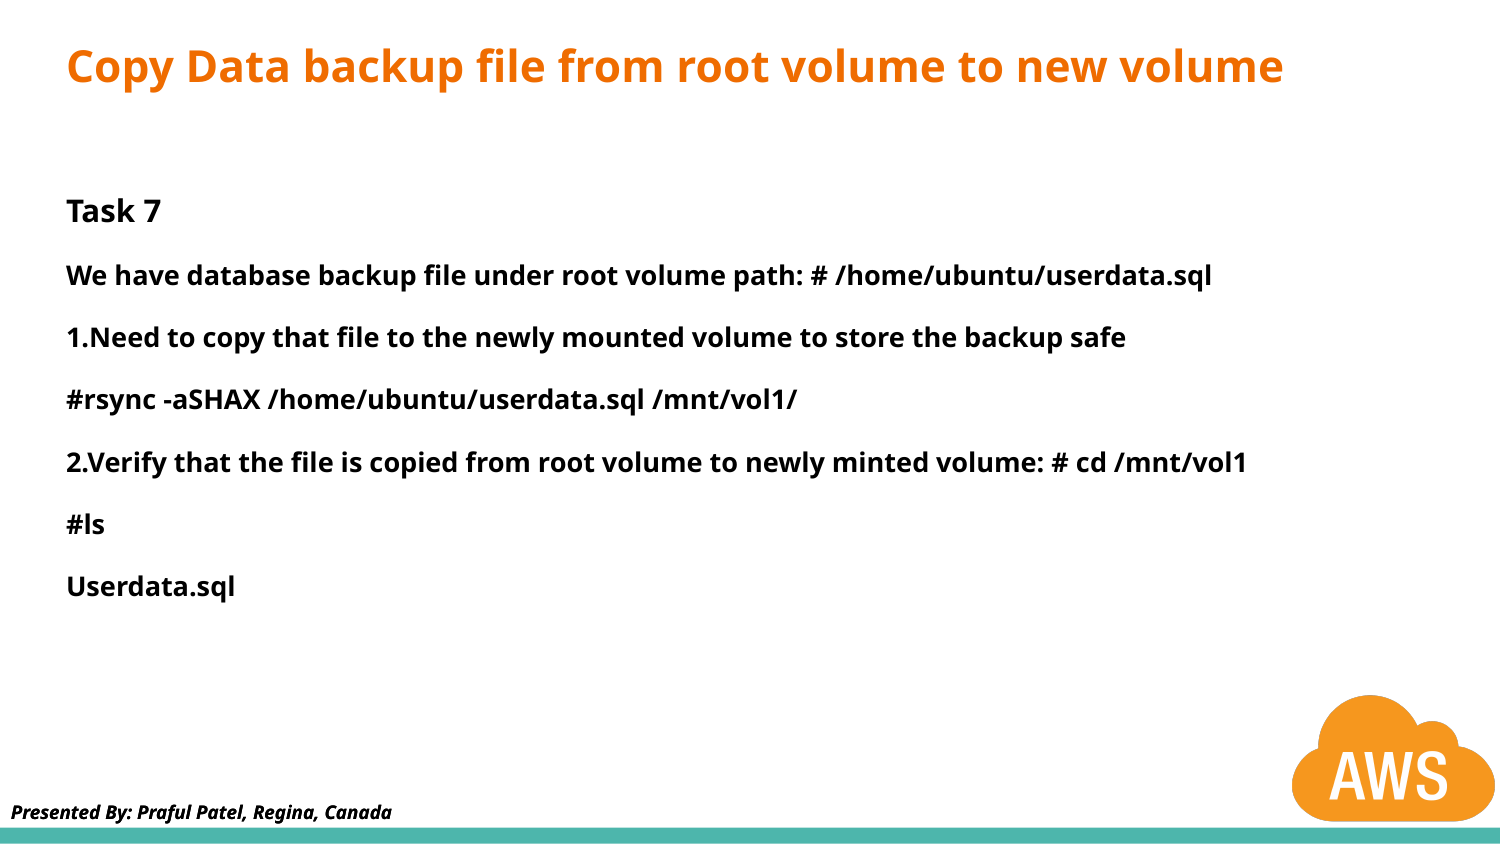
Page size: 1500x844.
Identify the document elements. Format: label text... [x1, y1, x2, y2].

text_box Presented By: Praful Patel, Regina, Canada [0, 789, 497, 835]
title Copy Data backup file from root volume to new volume [51, 23, 1449, 140]
list Task 7 We have database backup file under root volume path: # /home/ubuntu/userdata.sql 1.Need to copy that file to the newly mounted volume to store the backup safe #rsync -aSHAX /home/ubuntu/userdata.sql /mnt/vol1/ 2.Verify that the file is copied from root volume to newly minted volume: # cd /mnt/vol1 #ls Userdata.sql [51, 170, 1449, 712]
picture [1283, 692, 1500, 828]
